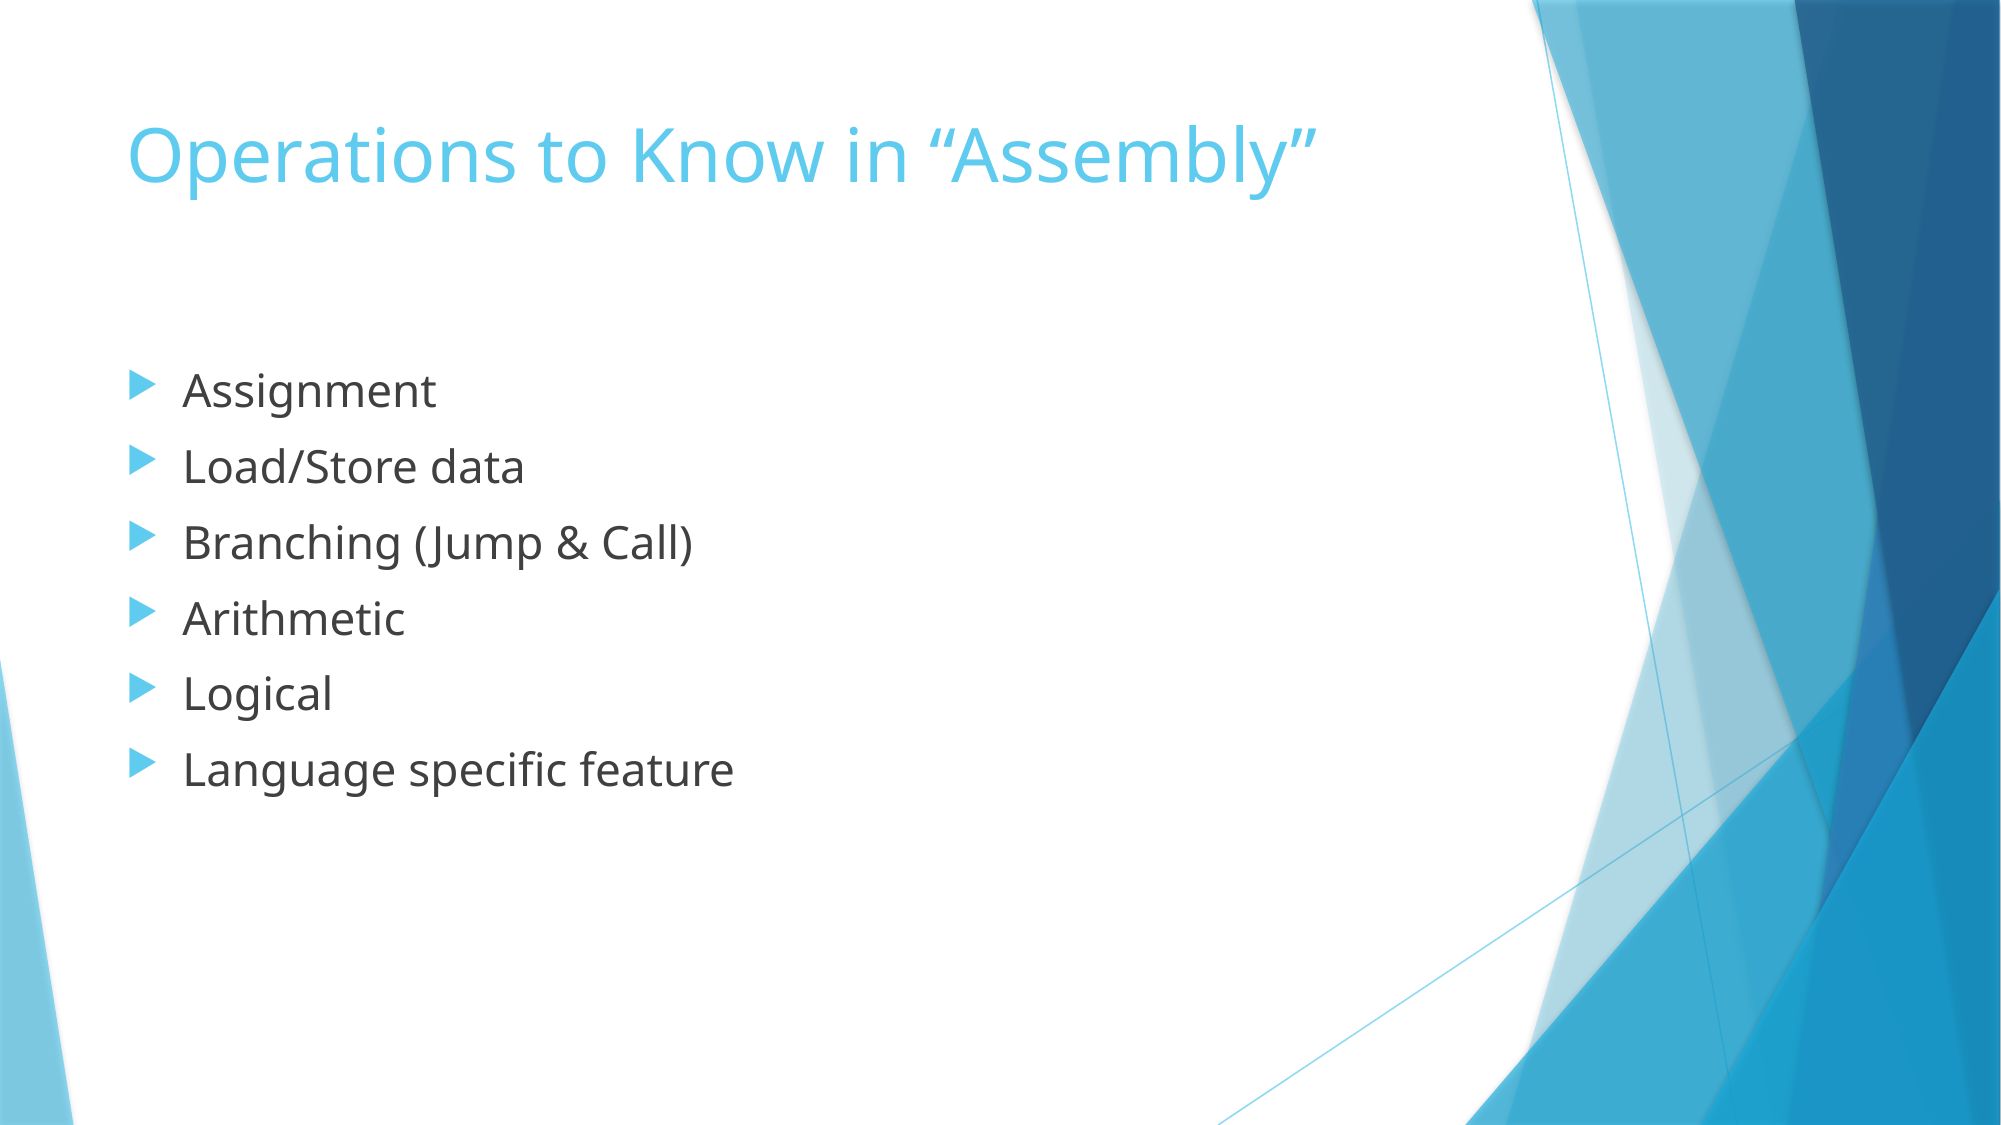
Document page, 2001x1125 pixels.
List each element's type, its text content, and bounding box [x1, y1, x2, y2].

title Operations to Know in “Assembly” [111, 99, 1522, 317]
list Assignment Load/Store data Branching (Jump & Call) Arithmetic Logical Language specific feature [111, 354, 1522, 992]
